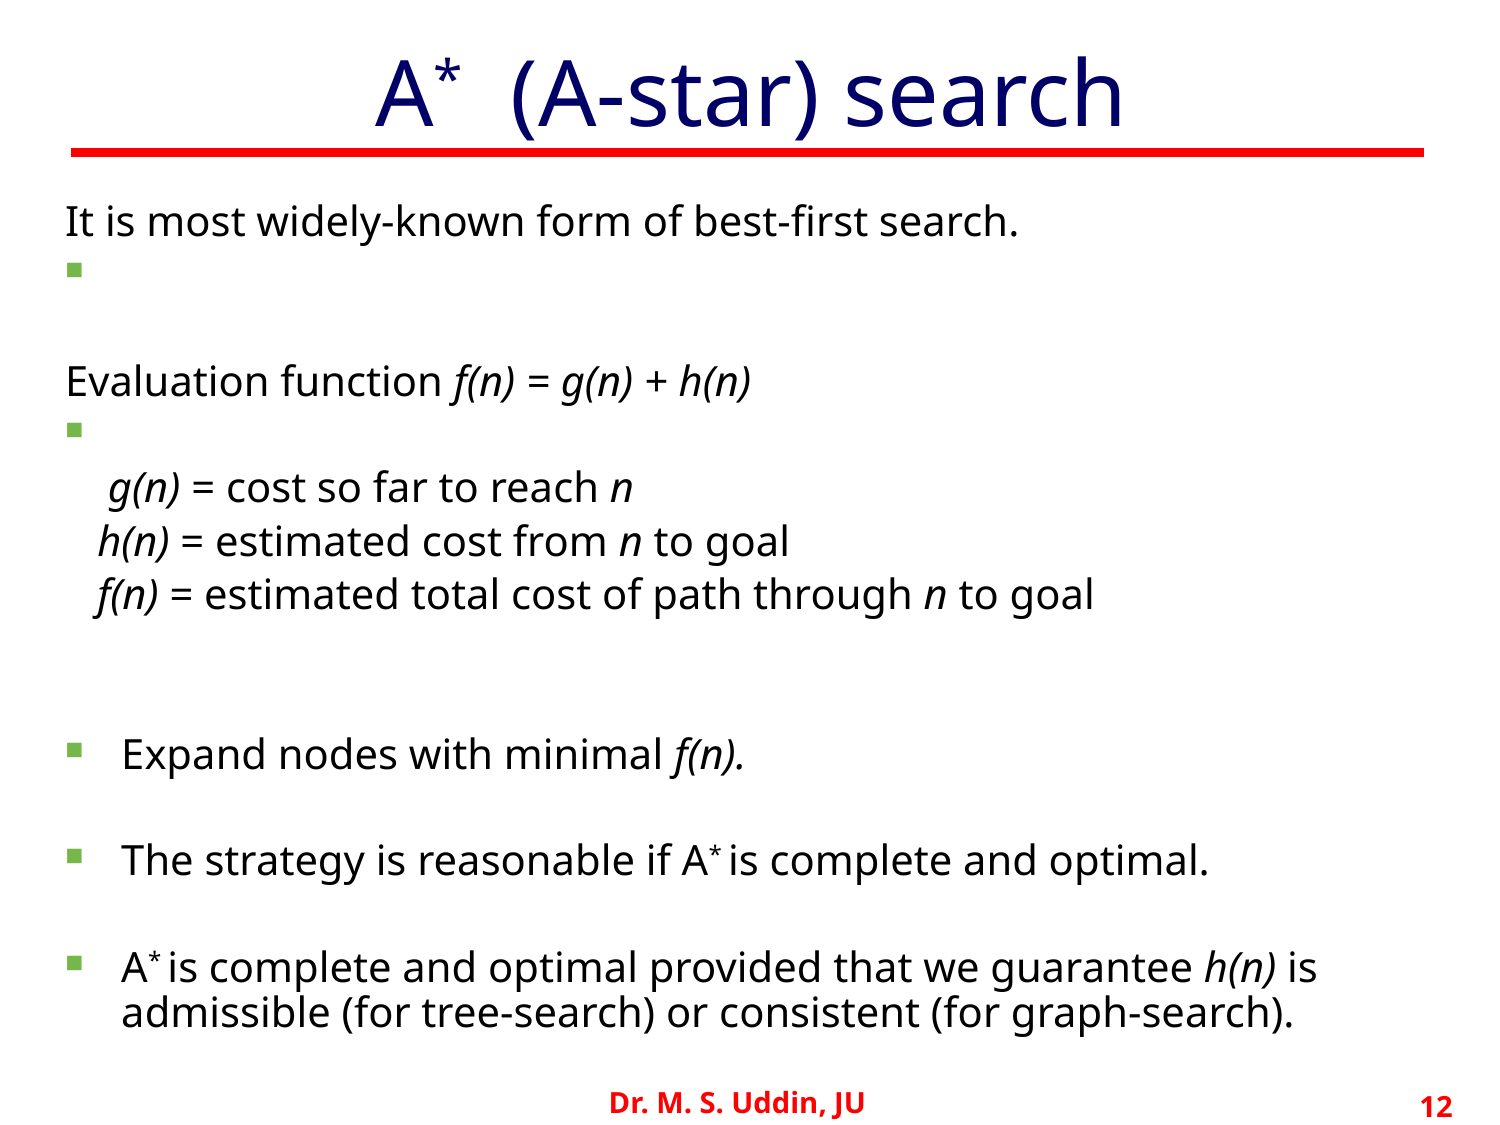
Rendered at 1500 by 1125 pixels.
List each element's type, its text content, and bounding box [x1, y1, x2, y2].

list It is most widely-known form of best-first search. Evaluation function f(n) = g(n) + h(n) g(n) = cost so far to reach n h(n) = estimated cost from n to goal f(n) = estimated total cost of path through n to goal Expand nodes with minimal f(n). The strategy is reasonable if A* is complete and optimal. A* is complete and optimal provided that we guarantee h(n) is admissible (for tree-search) or consistent (for graph-search). [50, 187, 1469, 944]
title A* (A-star) search [112, 12, 1391, 153]
slide_number 12 [1155, 1060, 1468, 1125]
footer Dr. M. S. Uddin, JU [500, 1056, 975, 1125]
